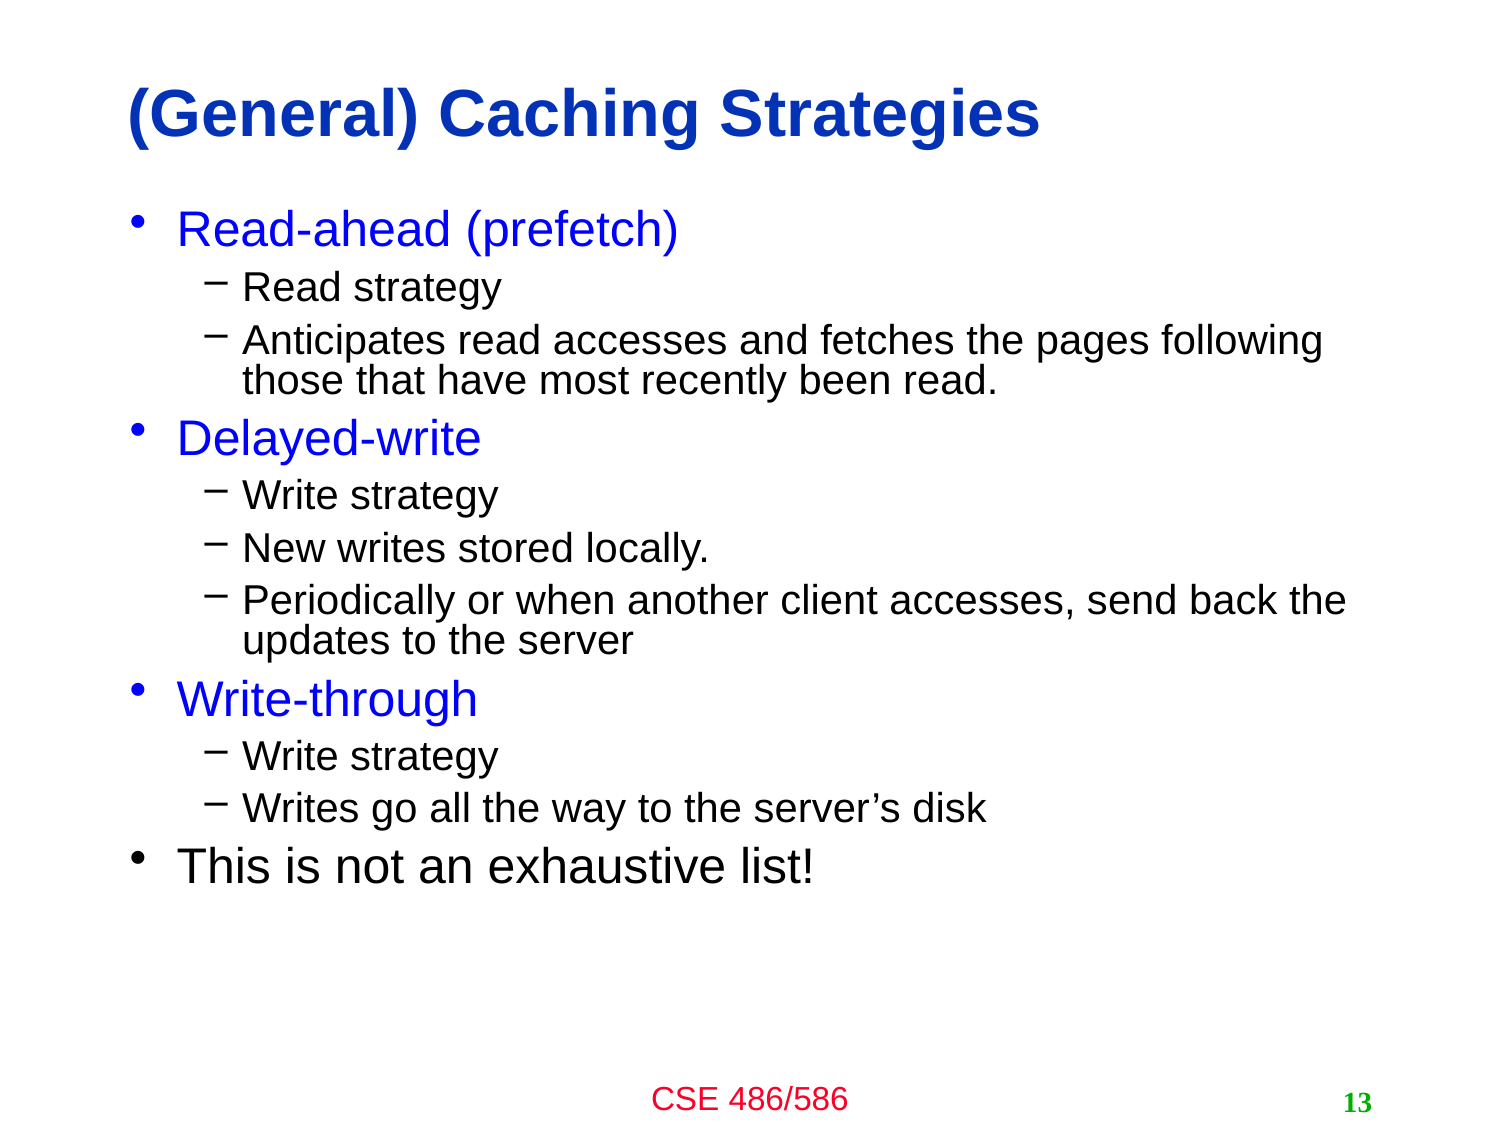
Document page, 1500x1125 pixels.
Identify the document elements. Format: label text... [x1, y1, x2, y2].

list Read-ahead (prefetch) Read strategy Anticipates read accesses and fetches the pages following those that have most recently been read. Delayed-write Write strategy New writes stored locally. Periodically or when another client accesses, send back the updates to the server Write-through Write strategy Writes go all the way to the server’s disk This is not an exhaustive list! [114, 195, 1376, 1005]
slide_number 13 [1074, 1076, 1388, 1125]
title (General) Caching Strategies [112, 53, 1310, 176]
